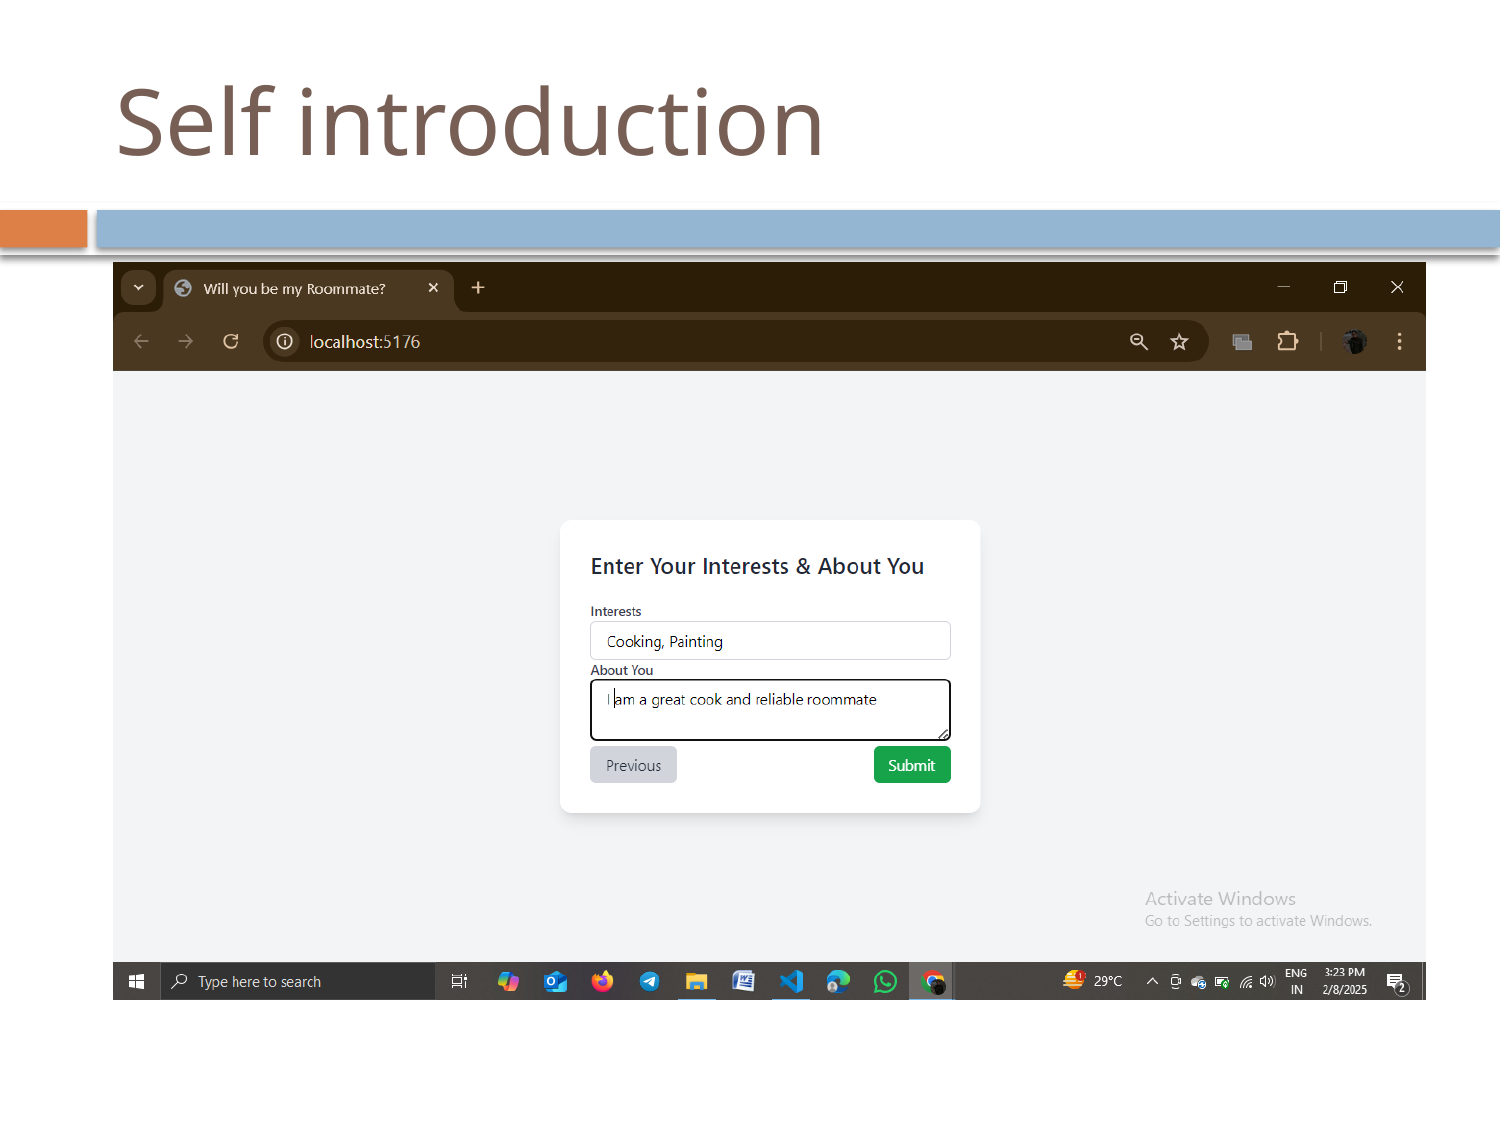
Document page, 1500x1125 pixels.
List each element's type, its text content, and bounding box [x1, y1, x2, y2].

title Self introduction [100, 37, 1438, 200]
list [113, 262, 1426, 1001]
